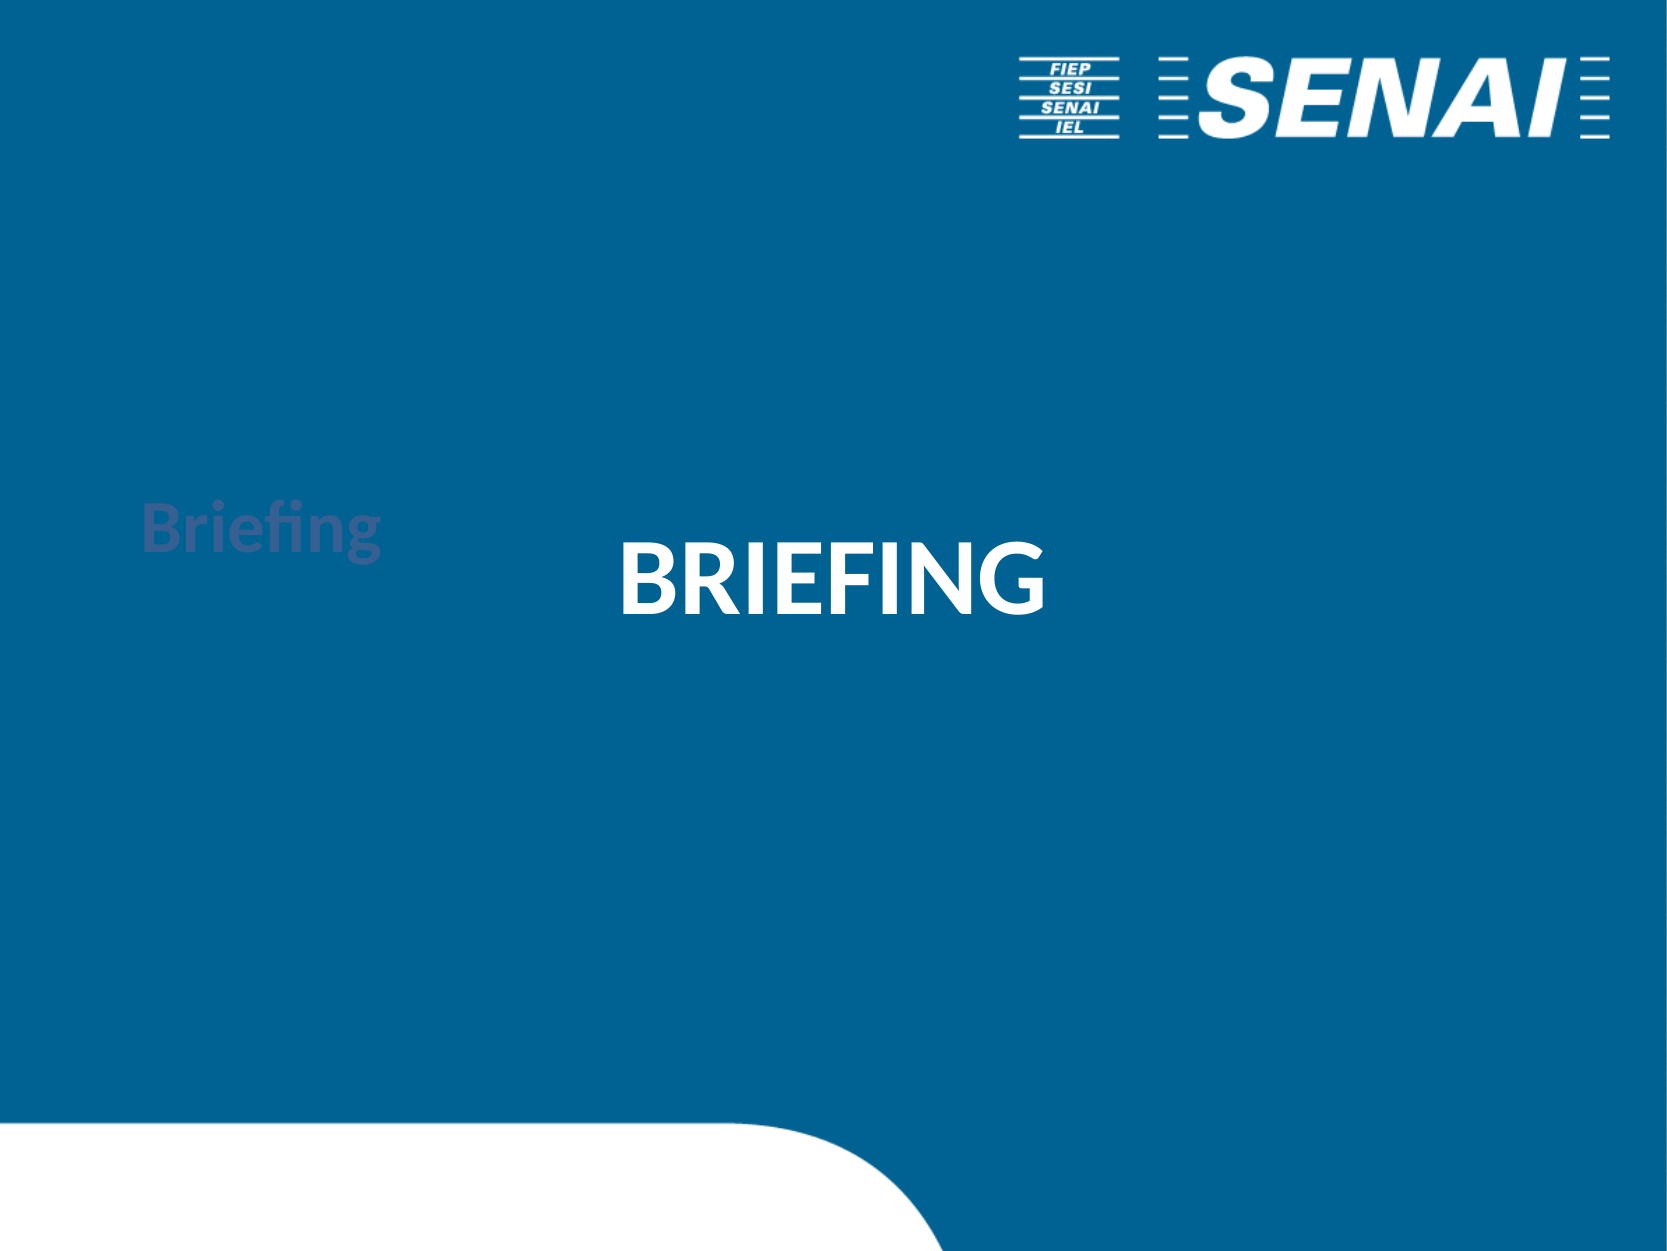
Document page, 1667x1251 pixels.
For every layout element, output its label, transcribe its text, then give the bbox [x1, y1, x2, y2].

picture [1528, 58, 1566, 137]
picture [1348, 58, 1440, 137]
picture [1159, 115, 1189, 120]
picture [1159, 96, 1189, 100]
picture [1275, 58, 1352, 137]
picture [1198, 57, 1274, 138]
picture [1581, 96, 1609, 100]
picture [1581, 76, 1609, 81]
picture [1159, 76, 1189, 81]
picture [0, 1123, 942, 1251]
picture [1159, 57, 1189, 61]
picture [1581, 57, 1609, 61]
subtitle BRIEFING [249, 496, 1417, 817]
picture [1019, 57, 1119, 138]
picture [1581, 115, 1609, 120]
picture [1432, 58, 1520, 137]
title Briefing [125, 388, 1542, 657]
